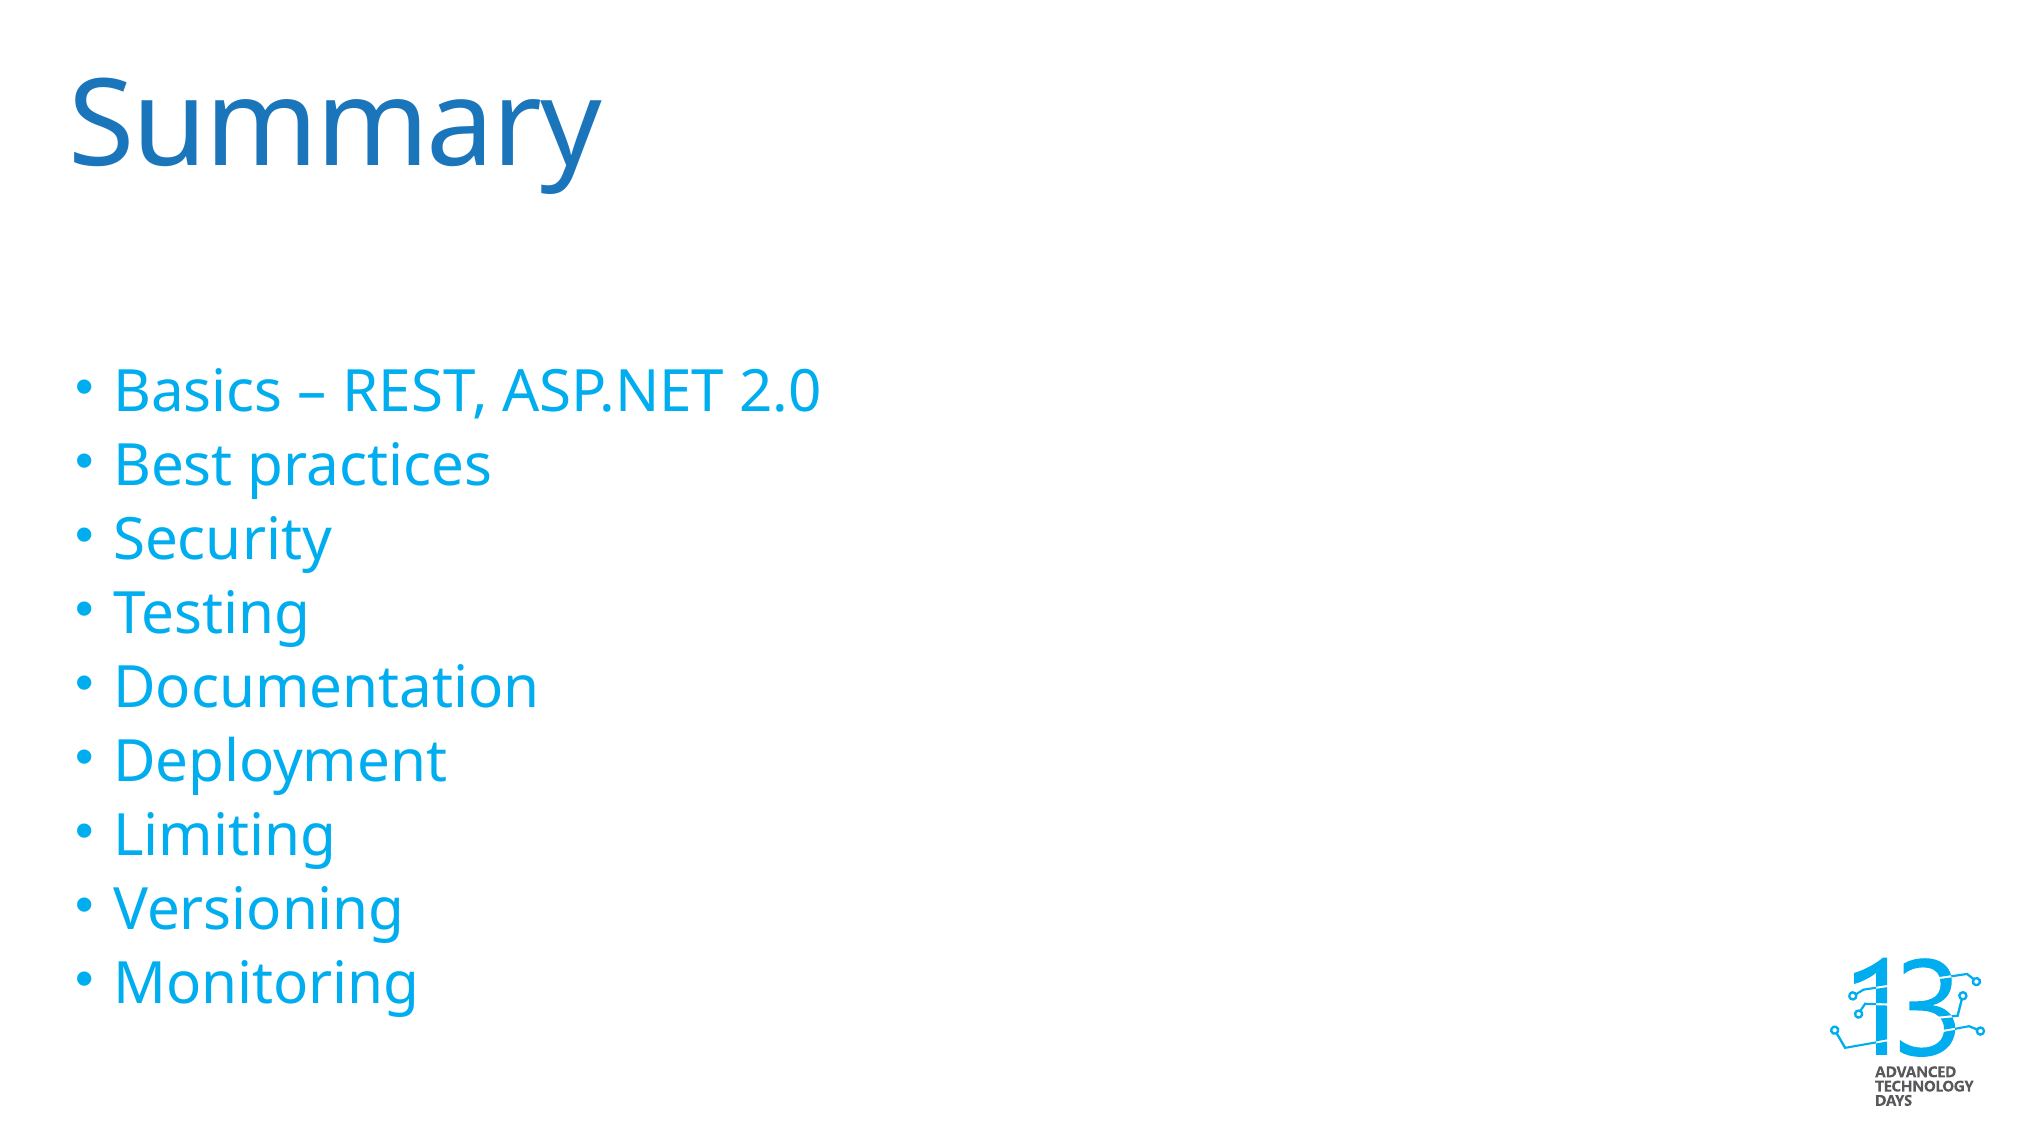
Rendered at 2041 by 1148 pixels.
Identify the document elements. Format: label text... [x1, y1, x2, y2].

list Basics – REST, ASP.NET 2.0 Best practices Security Testing Documentation Deployment Limiting Versioning Monitoring [45, 348, 1546, 1019]
title Summary [45, 43, 1546, 224]
